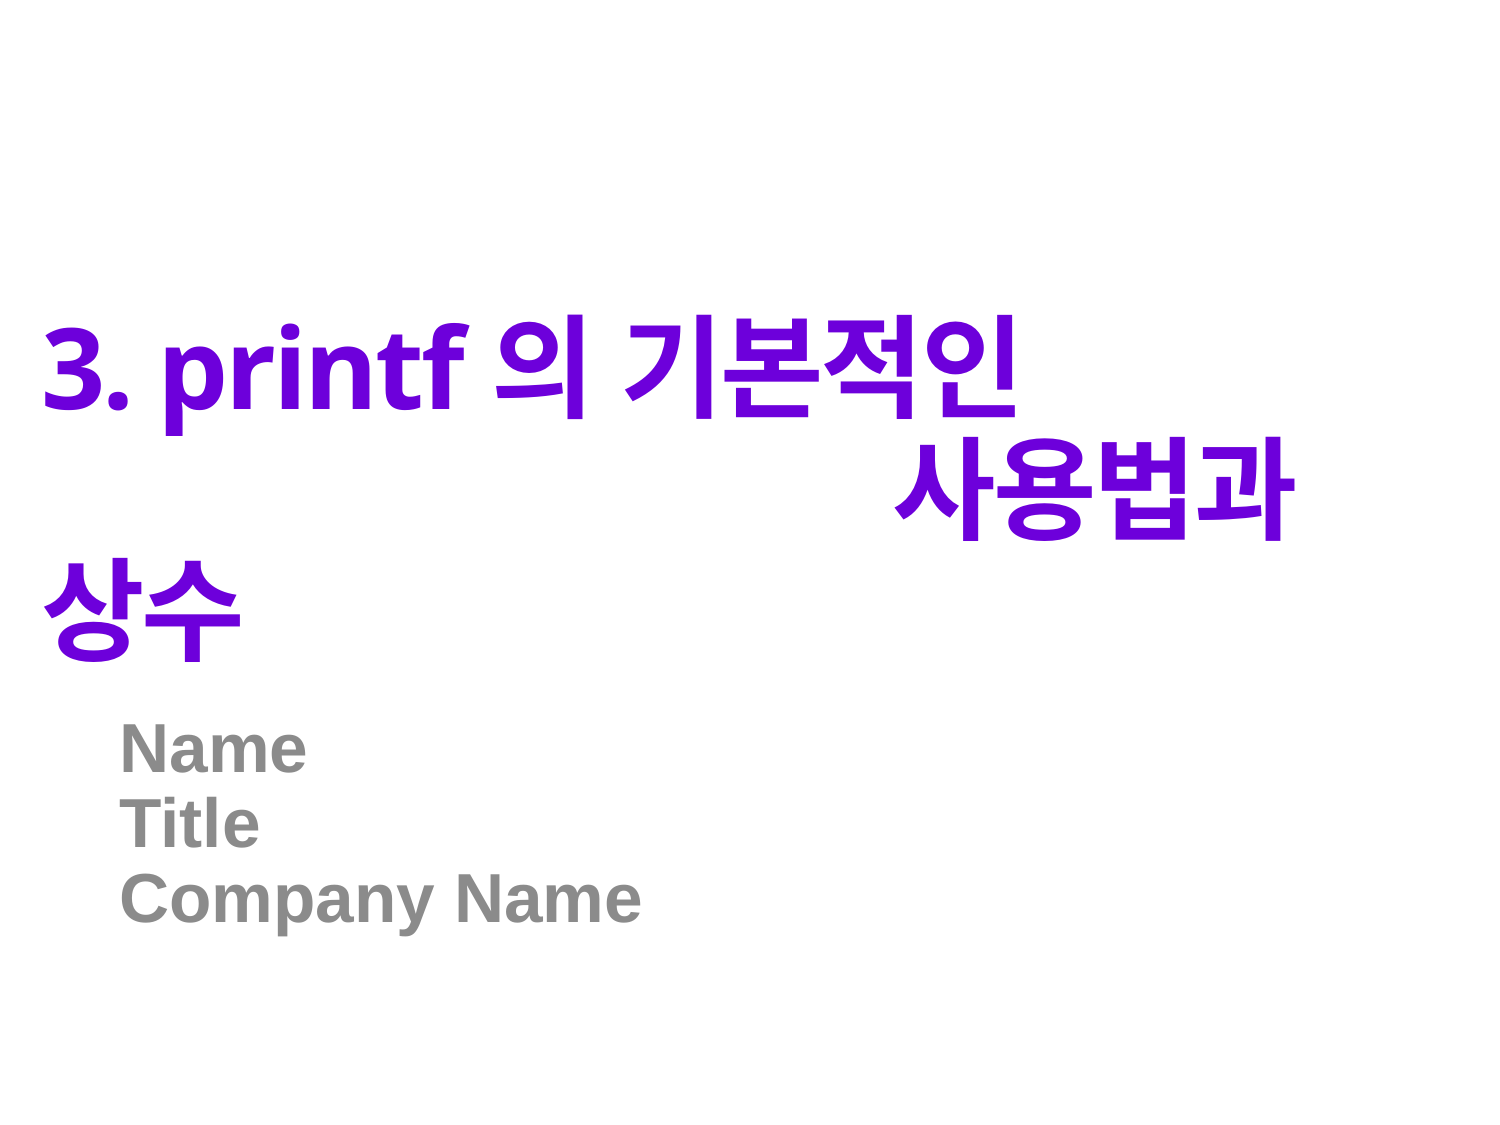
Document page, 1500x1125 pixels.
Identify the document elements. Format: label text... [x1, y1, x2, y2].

title 3. printf의 기본적인 사용법과 상수 [41, 312, 1459, 587]
subtitle Name Title Company Name [119, 712, 1380, 938]
